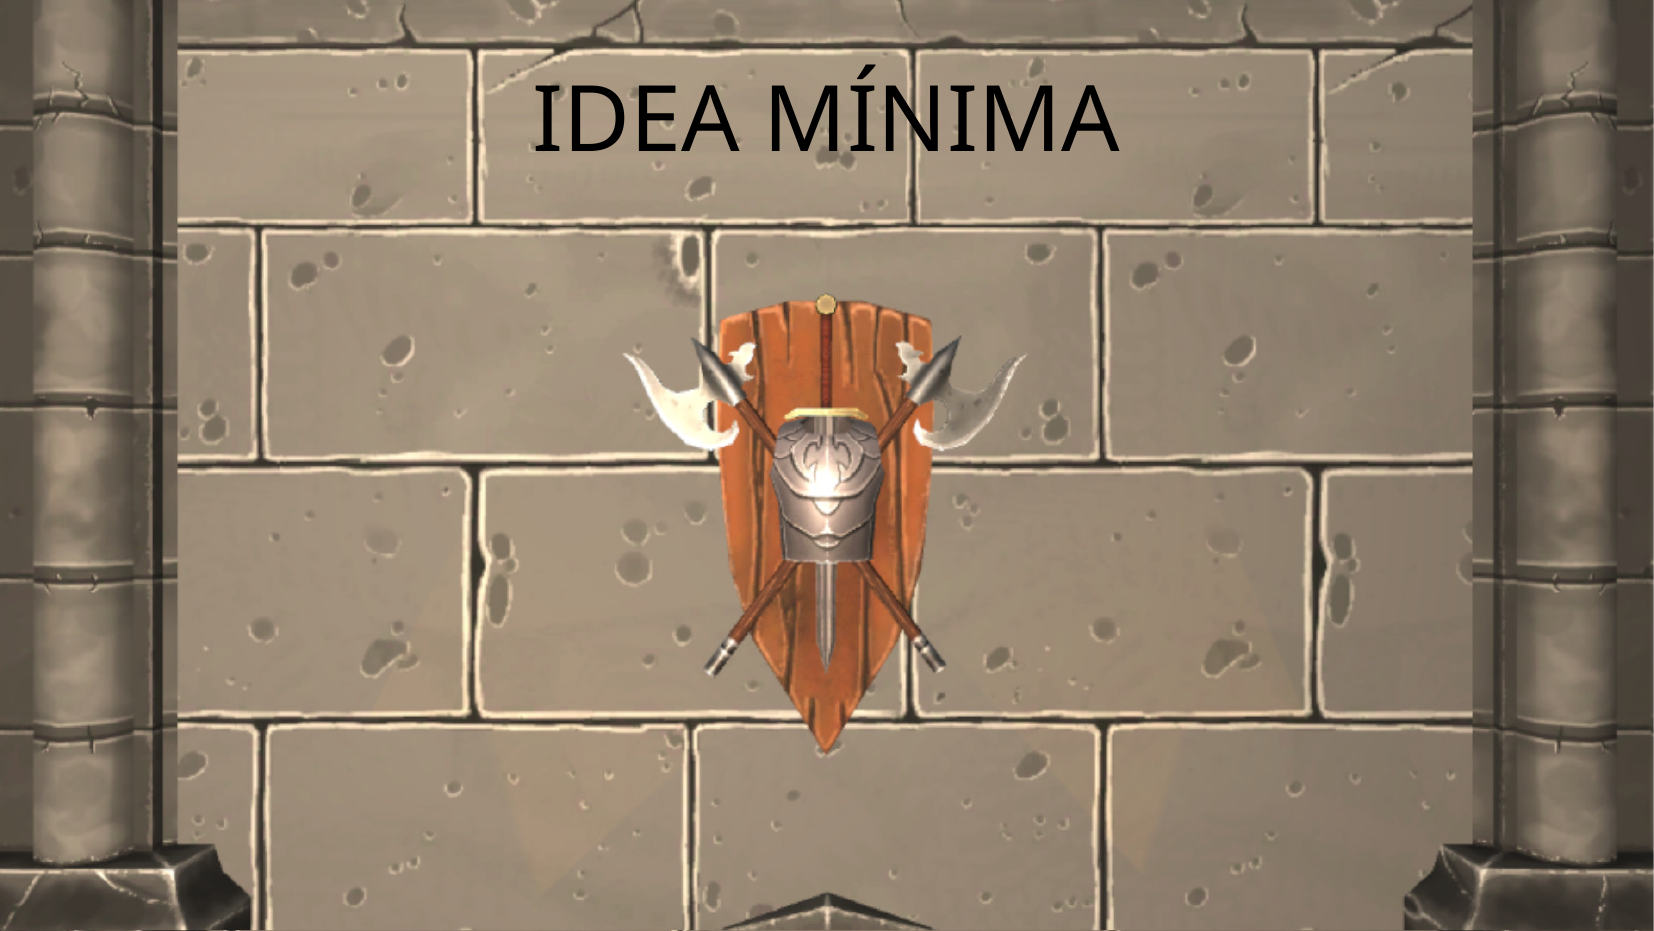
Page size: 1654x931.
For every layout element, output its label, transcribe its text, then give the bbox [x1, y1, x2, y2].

picture [0, 0, 1654, 931]
title IDEA MÍNIMA [82, 37, 1571, 193]
